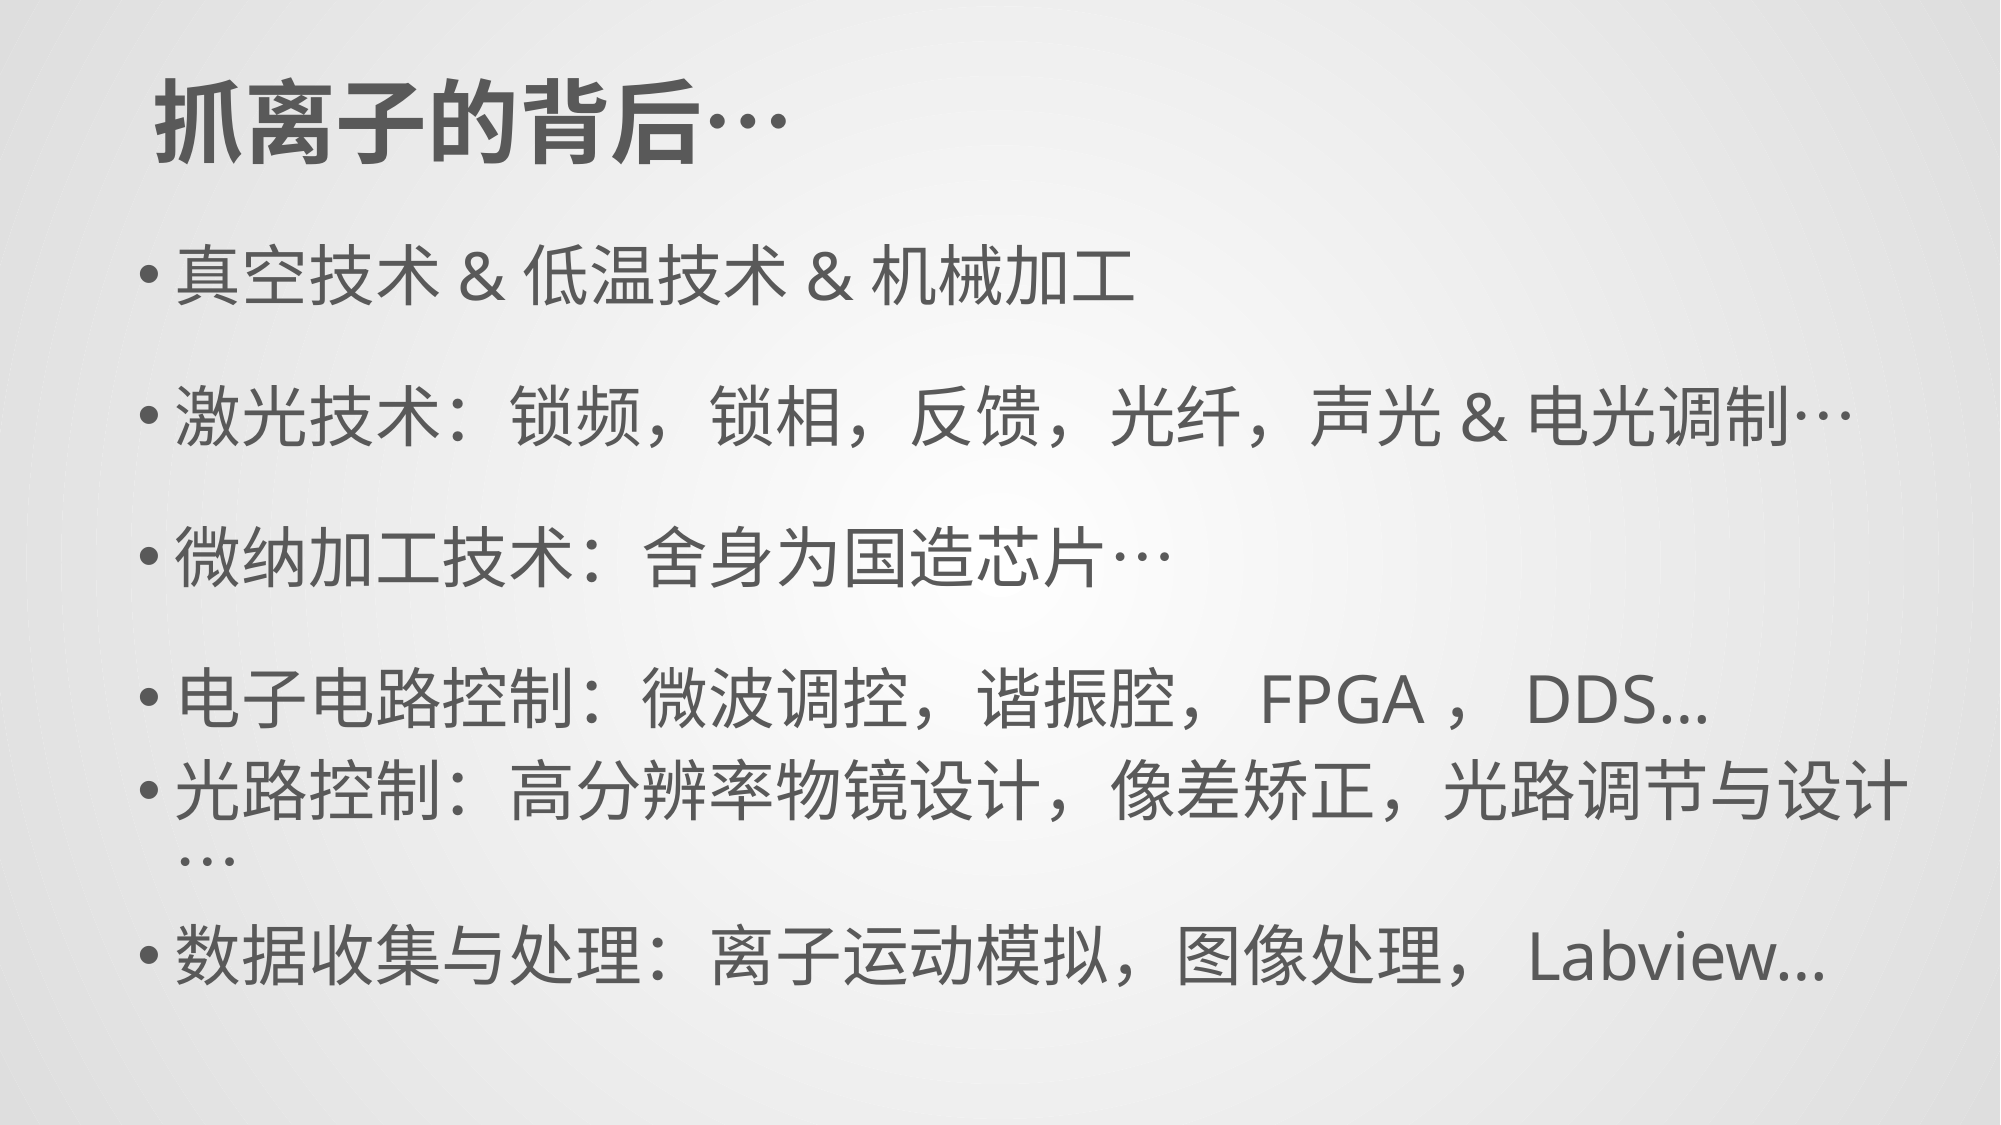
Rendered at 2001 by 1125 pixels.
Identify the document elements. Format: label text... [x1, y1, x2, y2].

title 抓离子的背后… [137, 18, 1863, 186]
list 真空技术&低温技术&机械加工 激光技术：锁频，锁相，反馈，光纤，声光&电光调制… 微纳加工技术：舍身为国造芯片… 电子电路控制：微波调控，谐振腔，FPGA，DDS… 光路控制：高分辨率物镜设计，像差矫正，光路调节与设计… 数据收集与处理：离子运动模拟，图像处理，Labview… [122, 186, 1987, 1125]
